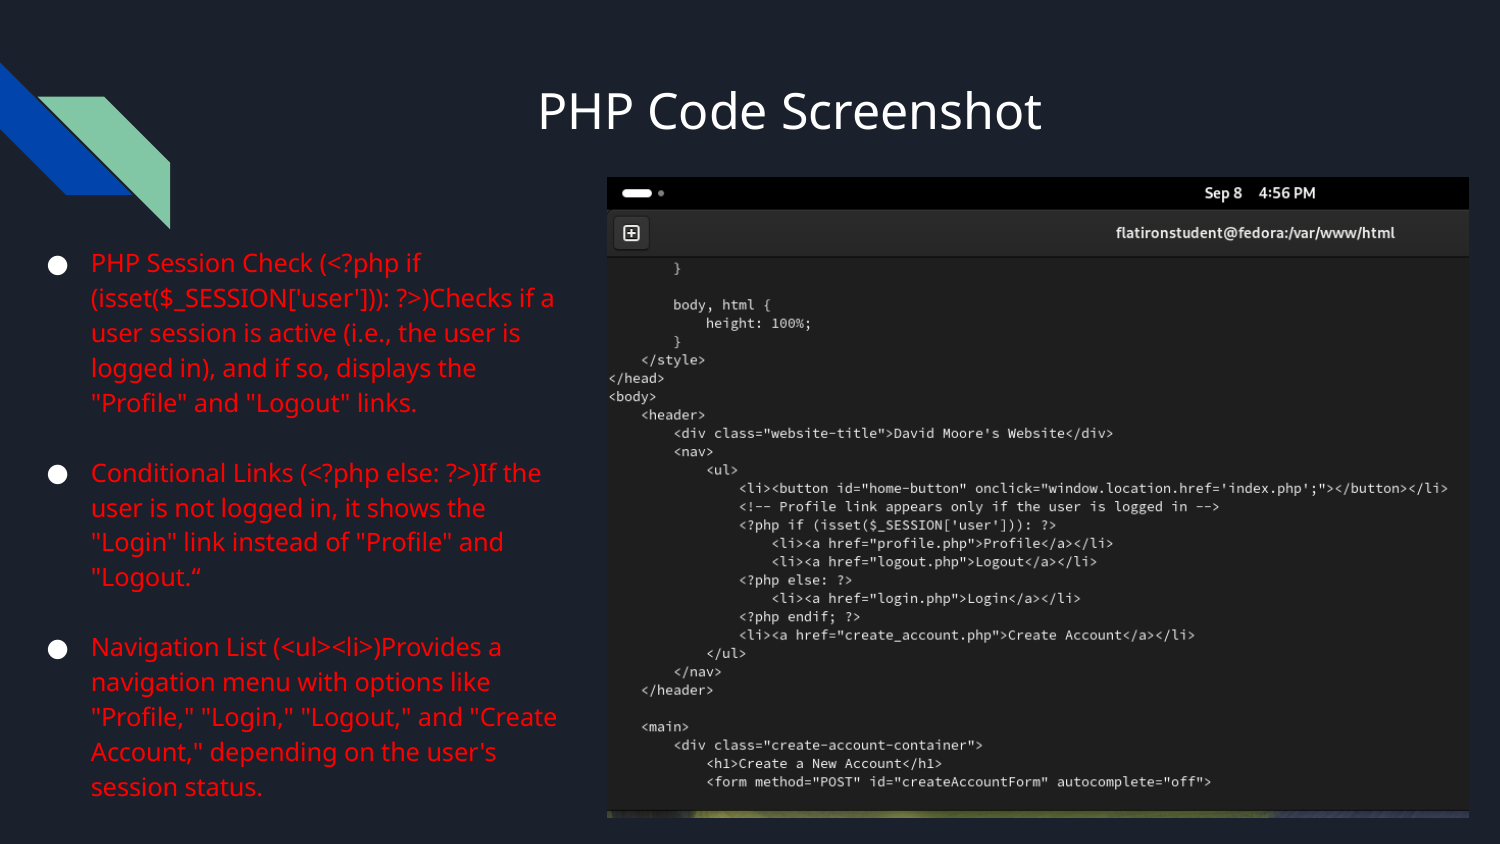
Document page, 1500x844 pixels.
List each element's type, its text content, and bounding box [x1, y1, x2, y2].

list PHP Session Check (<?php if (isset($_SESSION['user'])): ?>)Checks if a user session is active (i.e., the user is logged in), and if so, displays the "Profile" and "Logout" links. Conditional Links (<?php else: ?>)If the user is not logged in, it shows the "Login" link instead of "Profile" and "Logout.“ Navigation List (<ul><li>)Provides a navigation menu with options like "Profile," "Login," "Logout," and "Create Account," depending on the user's session status. [31, 226, 590, 818]
title PHP Code Screenshot [212, 64, 1368, 215]
picture [607, 176, 1469, 818]
